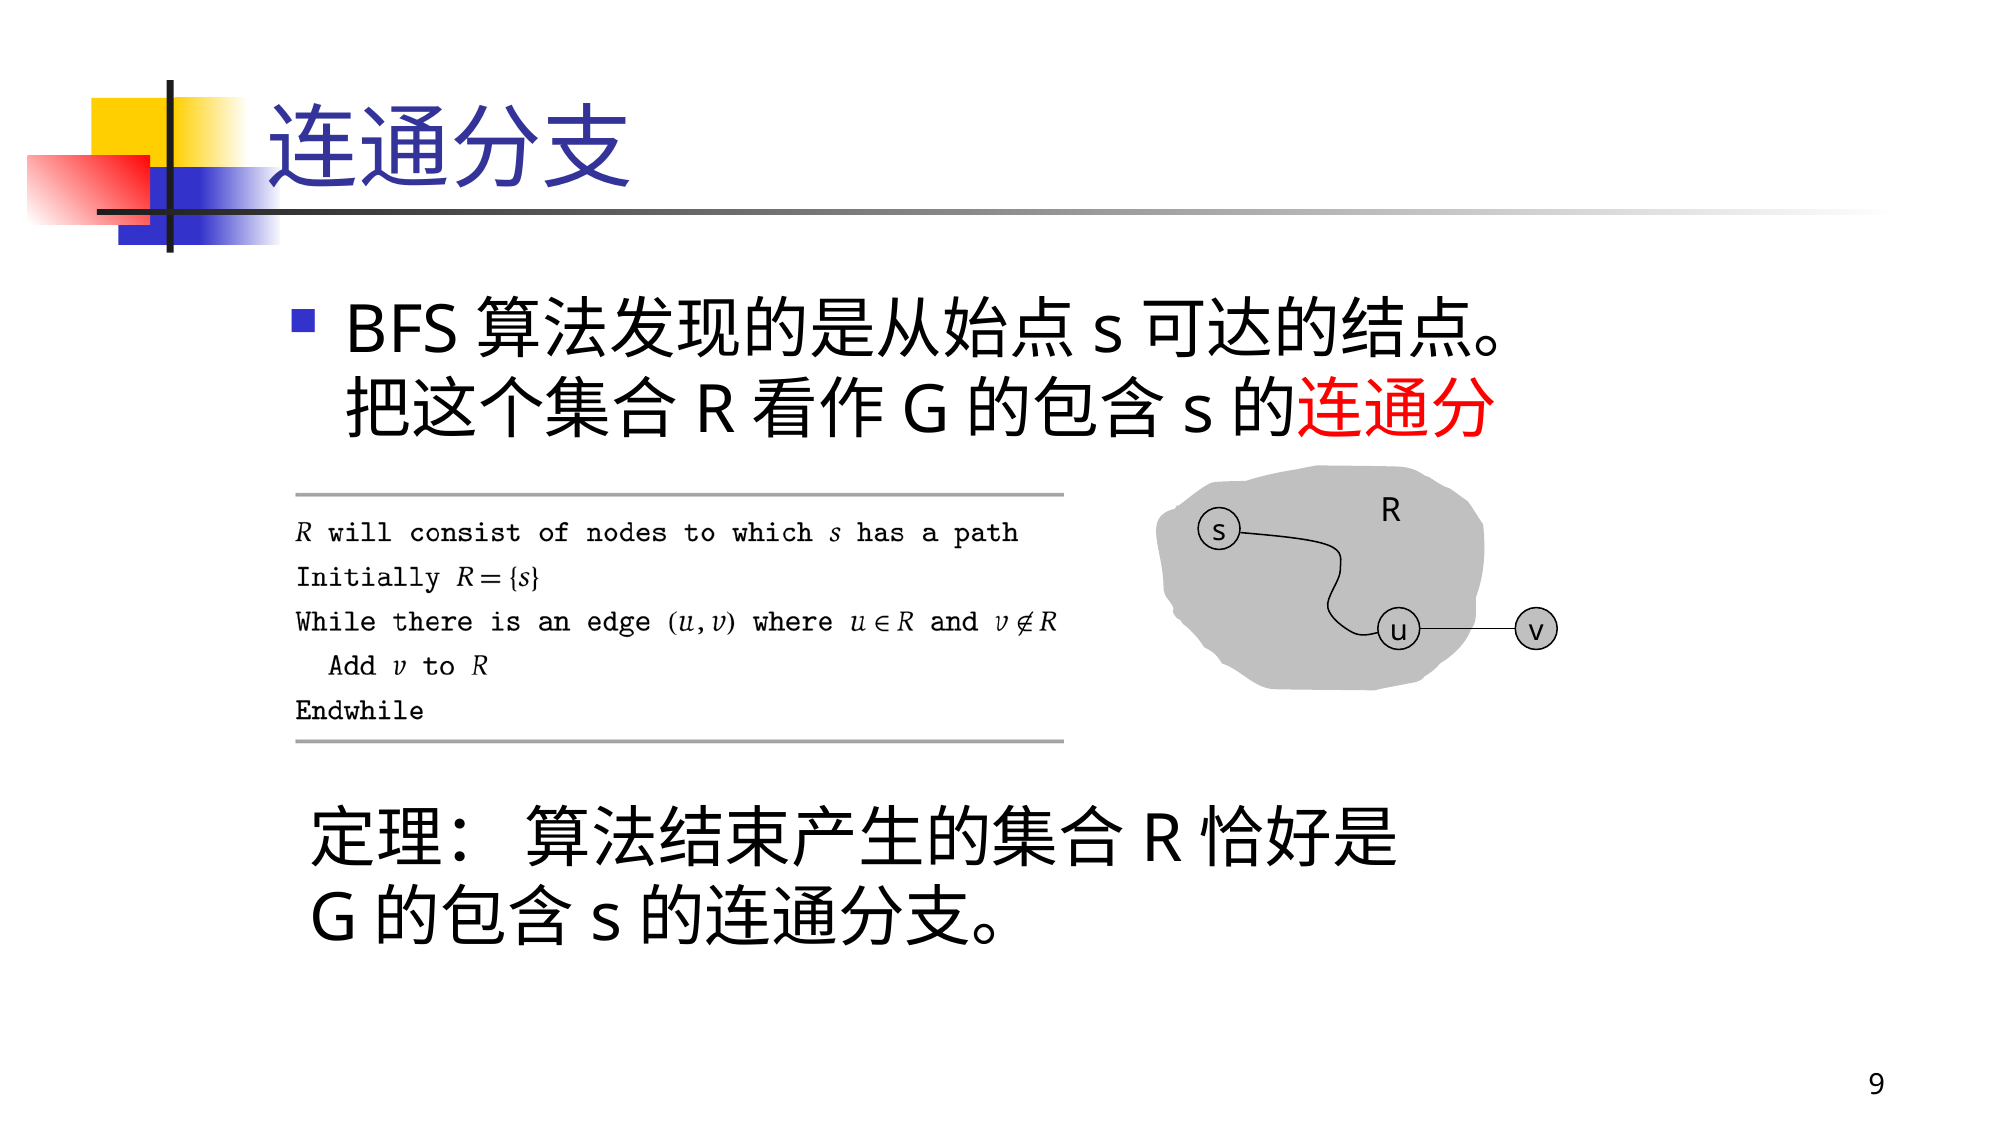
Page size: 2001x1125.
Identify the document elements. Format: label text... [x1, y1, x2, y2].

text_box R [1365, 480, 1417, 536]
text_box u [1377, 607, 1420, 650]
text_box [1156, 465, 1485, 691]
picture [263, 452, 1064, 776]
text_box v [1515, 607, 1558, 650]
list BFS算法发现的是从始点s可达的结点。把这个集合R看作G的包含s的连通分支。 [273, 277, 1549, 953]
slide_number 9 [1483, 1037, 1900, 1113]
text_box 定理： 算法结束产生的集合R恰好是G的包含s的连通分支。 [294, 786, 1420, 962]
text_box [1240, 532, 1378, 635]
title 连通分支 [251, 18, 1957, 207]
text_box s [1198, 507, 1241, 550]
